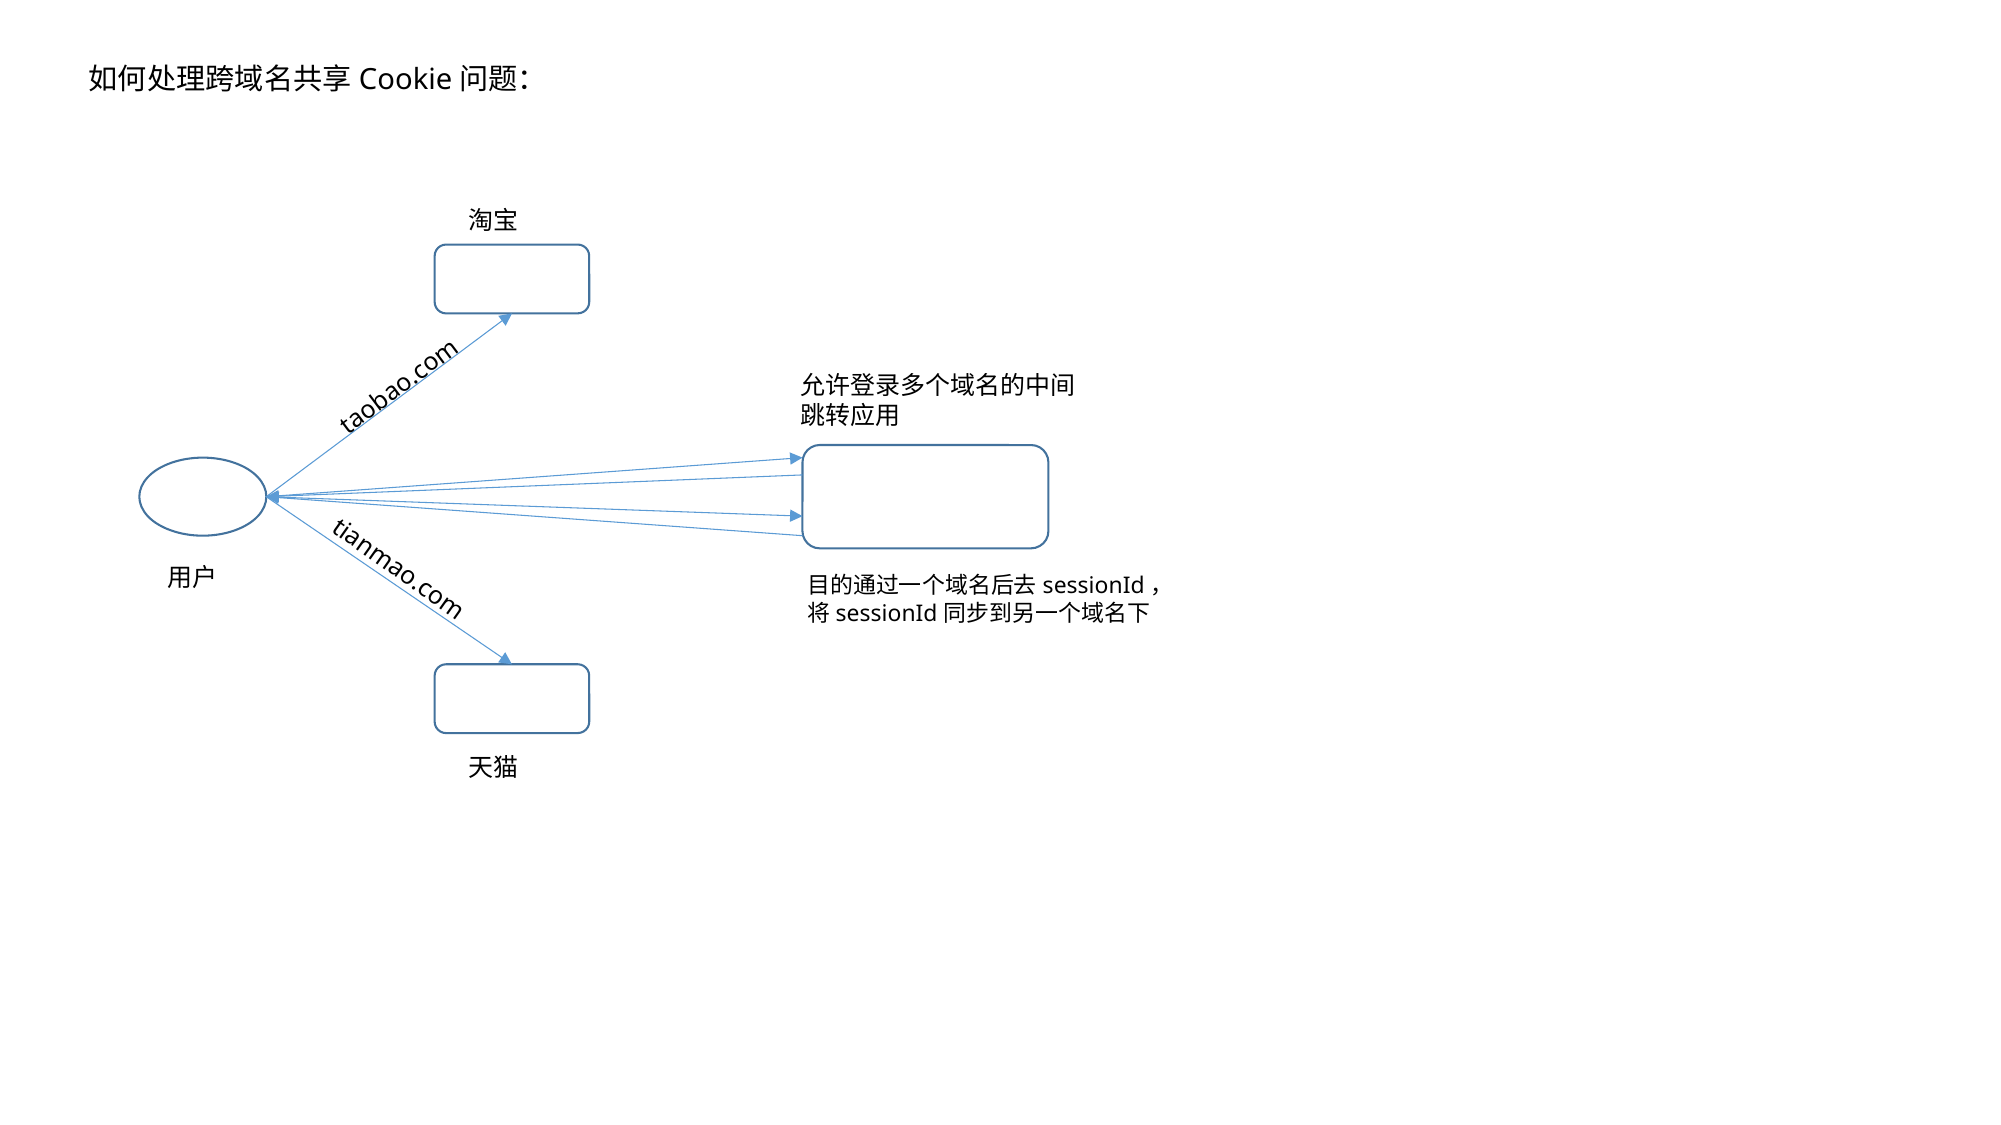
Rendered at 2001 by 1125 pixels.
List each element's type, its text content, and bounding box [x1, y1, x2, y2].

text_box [266, 496, 803, 536]
text_box [802, 443, 1050, 550]
text_box [433, 663, 591, 735]
text_box 用户 [152, 554, 233, 600]
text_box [266, 474, 803, 496]
text_box 如何处理跨域名共享Cookie问题： [73, 52, 562, 103]
text_box 允许登录多个域名的中间 跳转应用 [785, 362, 1091, 437]
text_box [138, 456, 266, 537]
text_box [433, 243, 591, 315]
text_box 目的通过一个域名后去sessionId， 将sessionId同步到另一个域名下 [792, 563, 1189, 633]
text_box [266, 313, 512, 457]
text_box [266, 536, 512, 665]
text_box 淘宝 [453, 197, 534, 243]
text_box 天猫 [453, 744, 534, 790]
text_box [266, 457, 803, 474]
